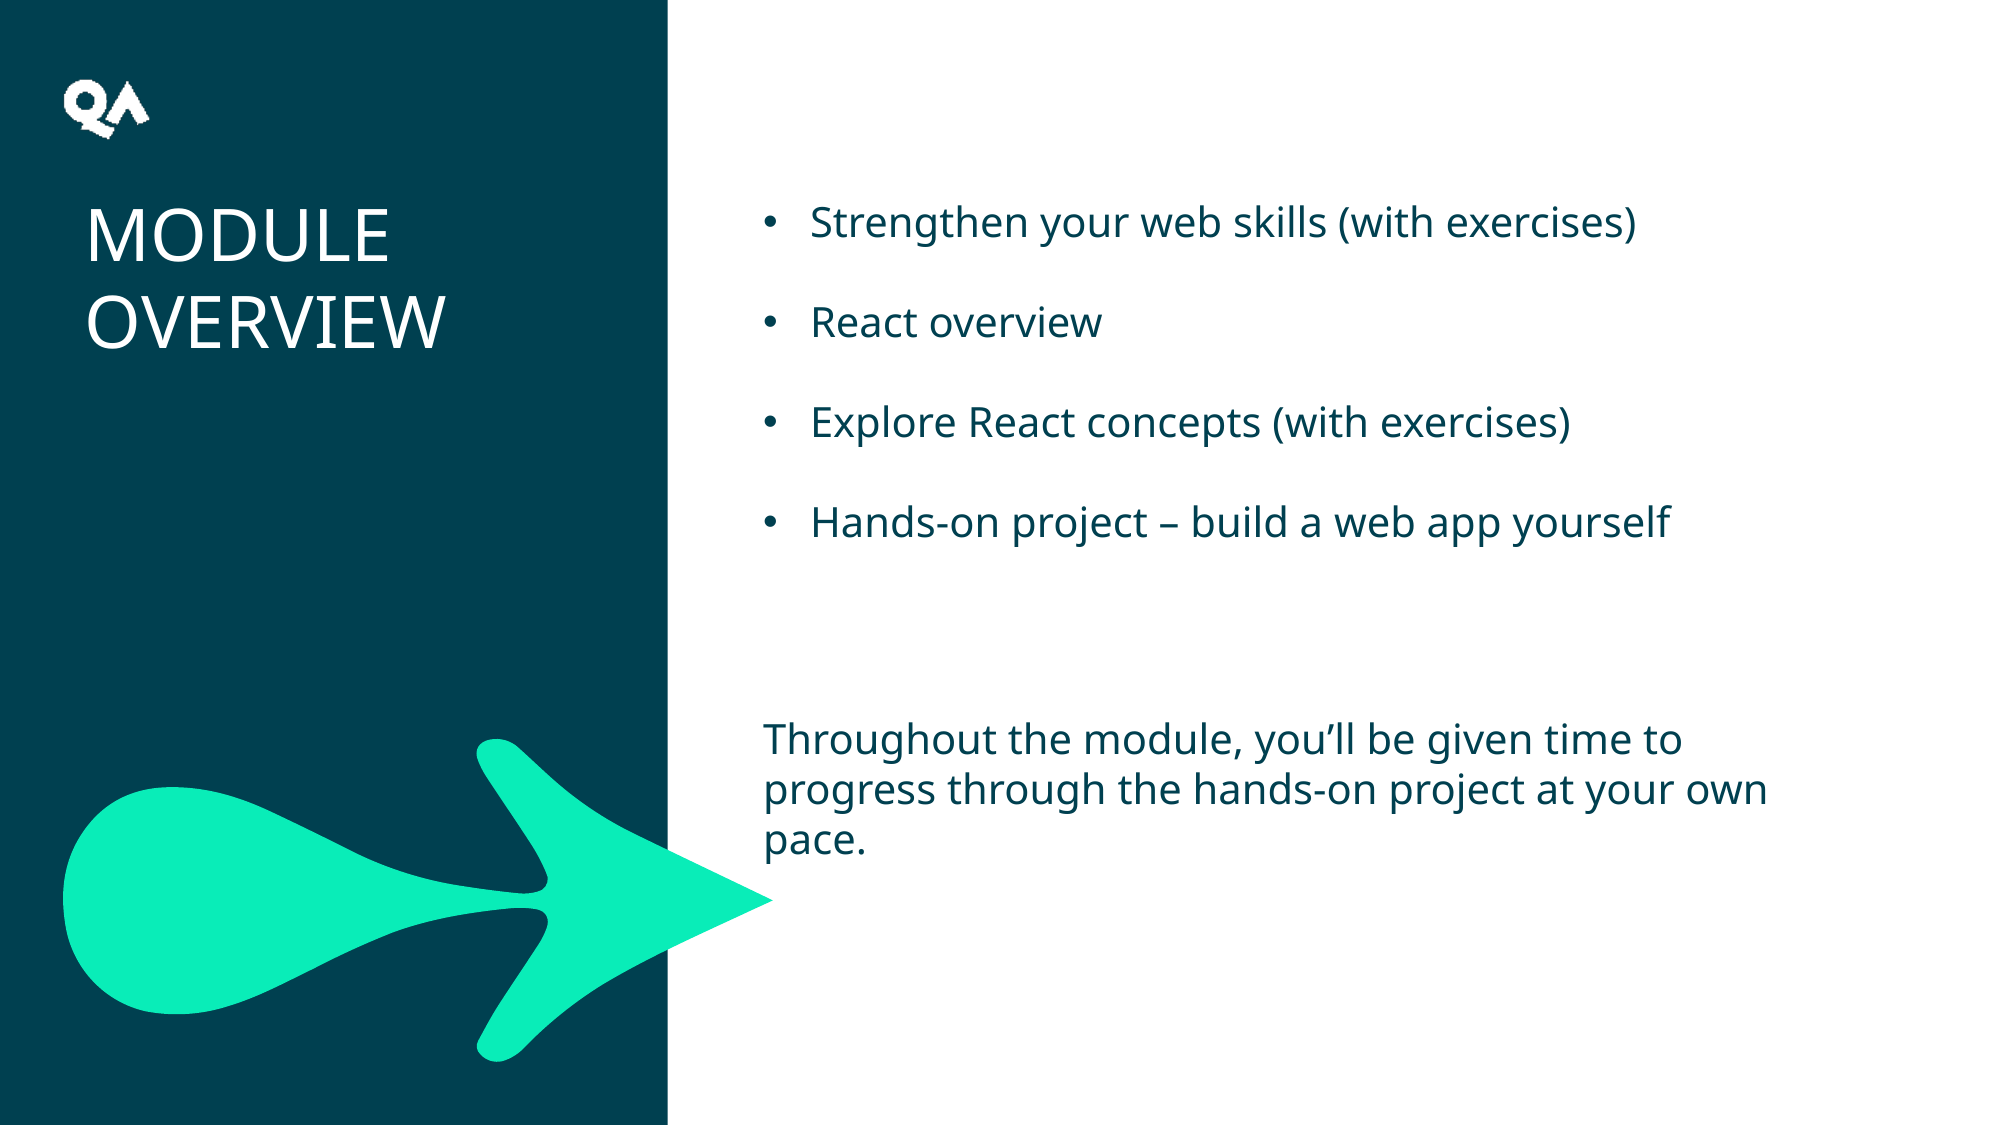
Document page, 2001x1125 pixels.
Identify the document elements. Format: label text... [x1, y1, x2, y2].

picture [106, 81, 149, 124]
title MODULE OVERVIEW [85, 188, 574, 364]
text_box Strengthen your web skills (with exercises) React overview Explore React concepts (with exercises) Hands-on project – build a web app yourself [748, 188, 1844, 554]
text_box Throughout the module, you’ll be given time to progress through the hands-on project at your own pace. [748, 705, 1844, 871]
picture [64, 80, 114, 139]
